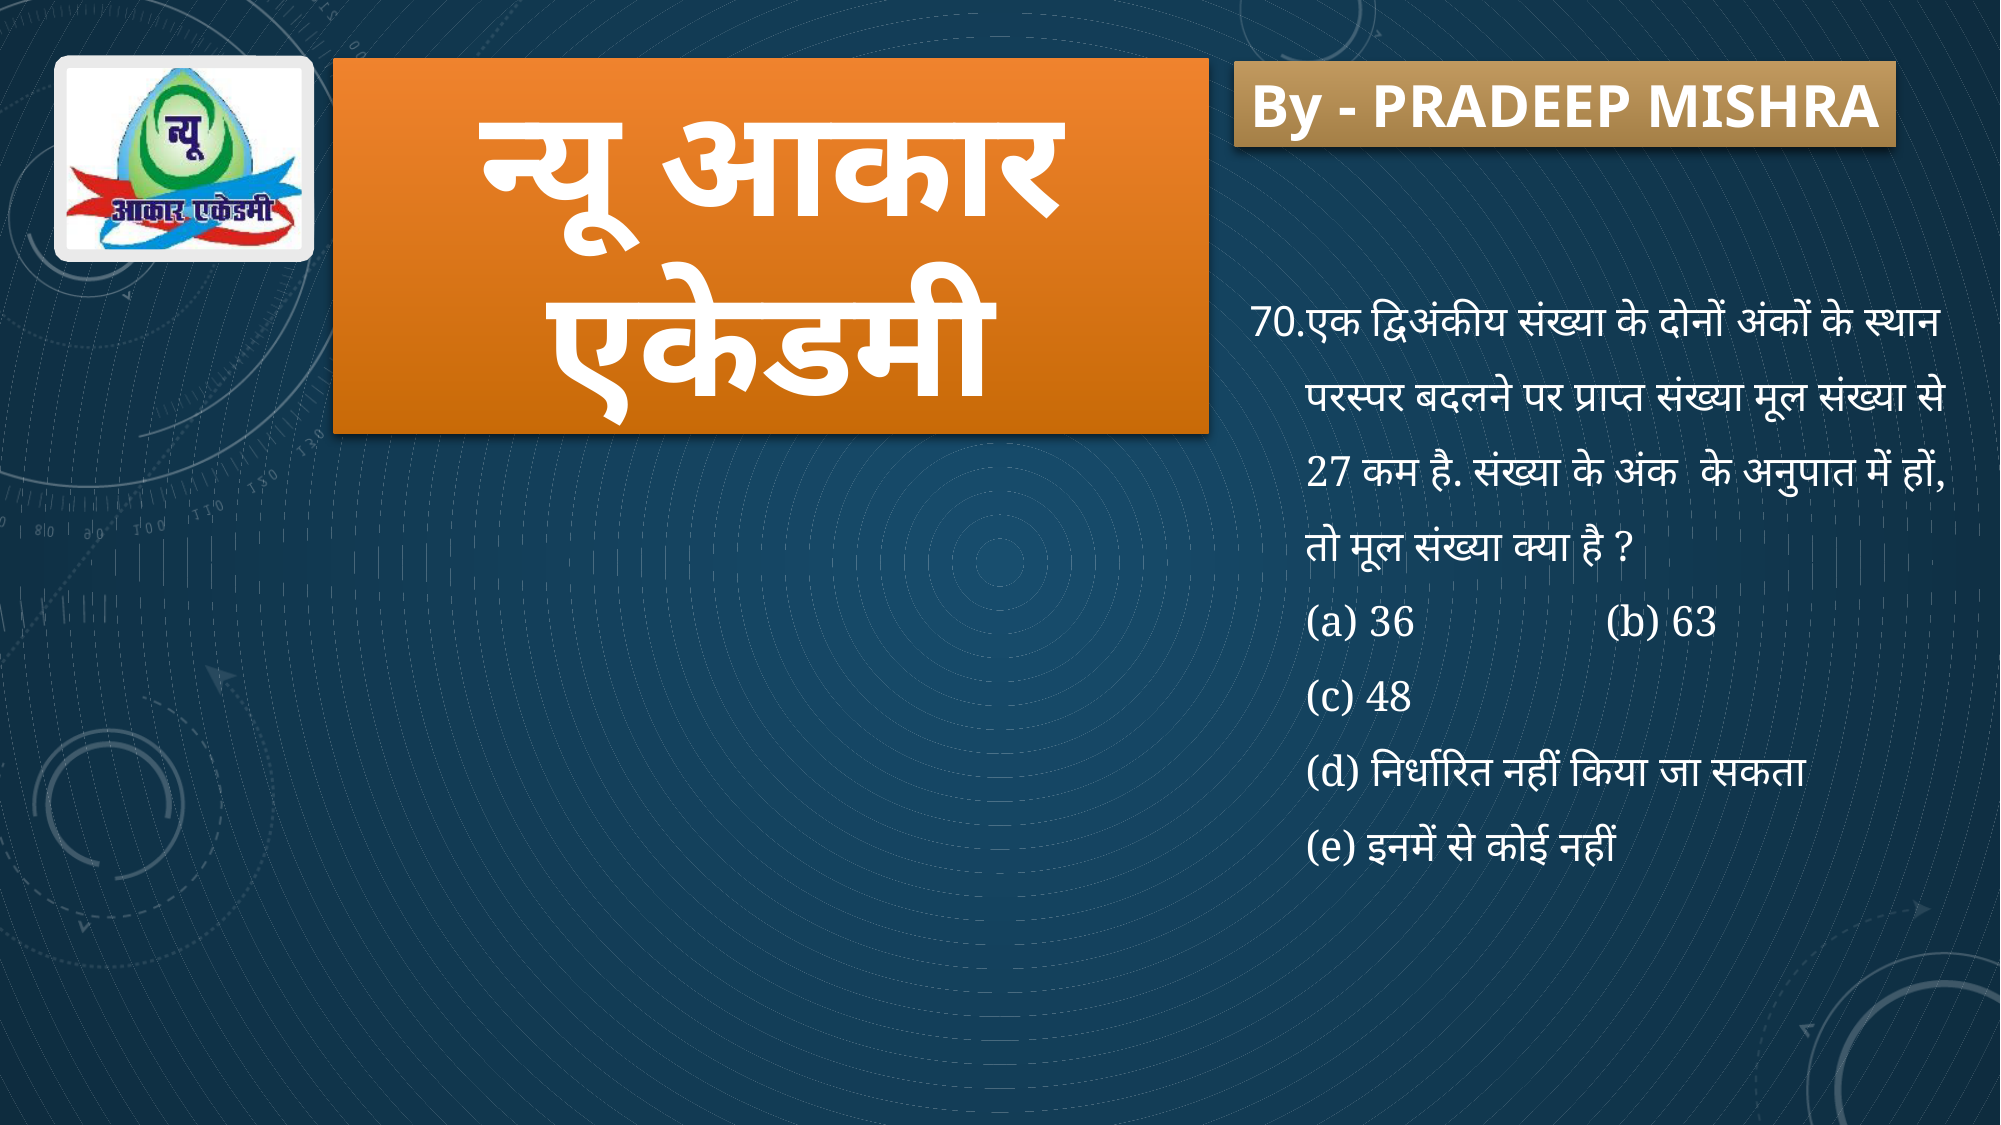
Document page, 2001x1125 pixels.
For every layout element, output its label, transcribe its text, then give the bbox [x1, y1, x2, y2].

text_box न्‍यू आकार एकेडमी [333, 58, 1209, 434]
text_box By - PRADEEP MISHRA [1234, 61, 1896, 147]
picture [0, 0, 2000, 1125]
